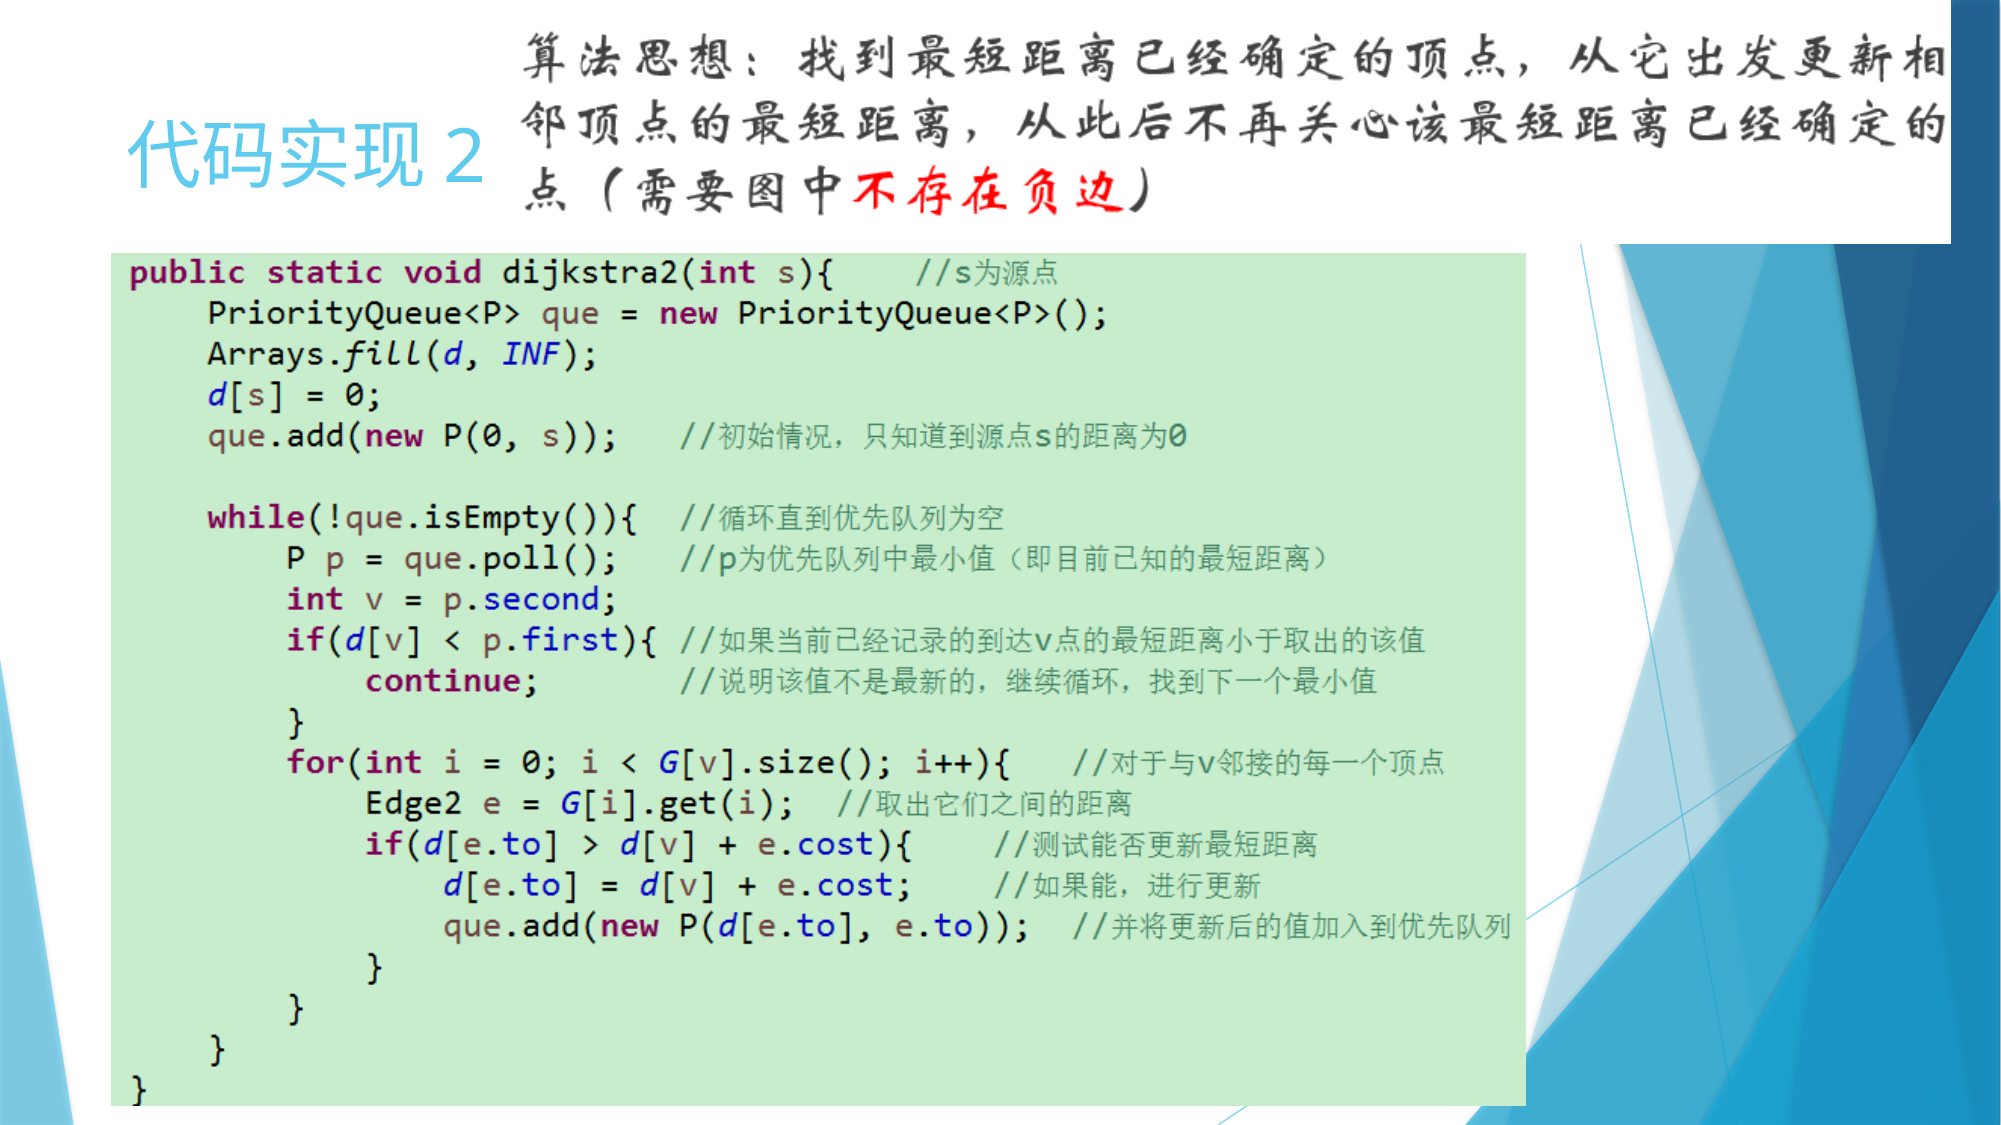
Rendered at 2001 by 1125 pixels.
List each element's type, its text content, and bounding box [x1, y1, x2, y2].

picture [518, 0, 1951, 245]
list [110, 253, 1527, 1107]
title 代码实现2 [111, 99, 515, 253]
